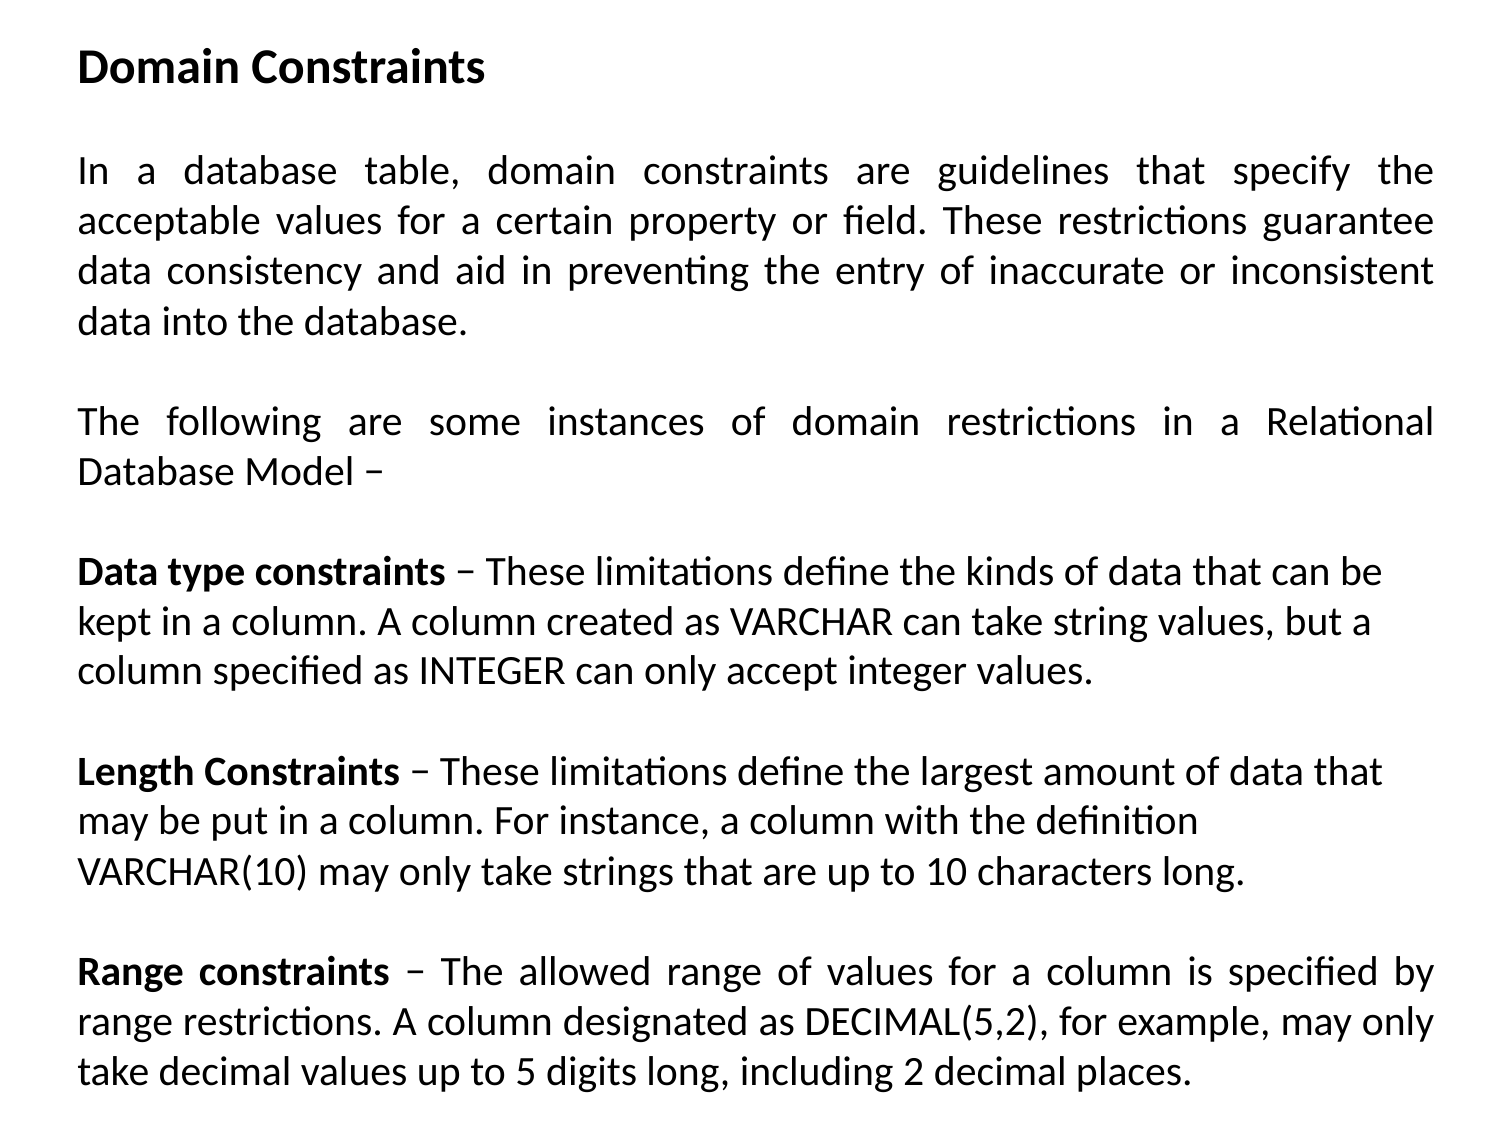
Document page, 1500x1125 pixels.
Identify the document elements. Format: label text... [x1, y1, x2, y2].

text_box Domain Constraints In a database table, domain constraints are guidelines that specify the acceptable values for a certain property or field. These restrictions guarantee data consistency and aid in preventing the entry of inaccurate or inconsistent data into the database. The following are some instances of domain restrictions in a Relational Database Model − Data type constraints − These limitations define the kinds of data that can be kept in a column. A column created as VARCHAR can take string values, but a column specified as INTEGER can only accept integer values. Length Constraints − These limitations define the largest amount of data that may be put in a column. For instance, a column with the definition VARCHAR(10) may only take strings that are up to 10 characters long. Range constraints − The allowed range of values for a column is specified by range restrictions. A column designated as DECIMAL(5,2), for example, may only take decimal values up to 5 digits long, including 2 decimal places. [62, 25, 1450, 1101]
